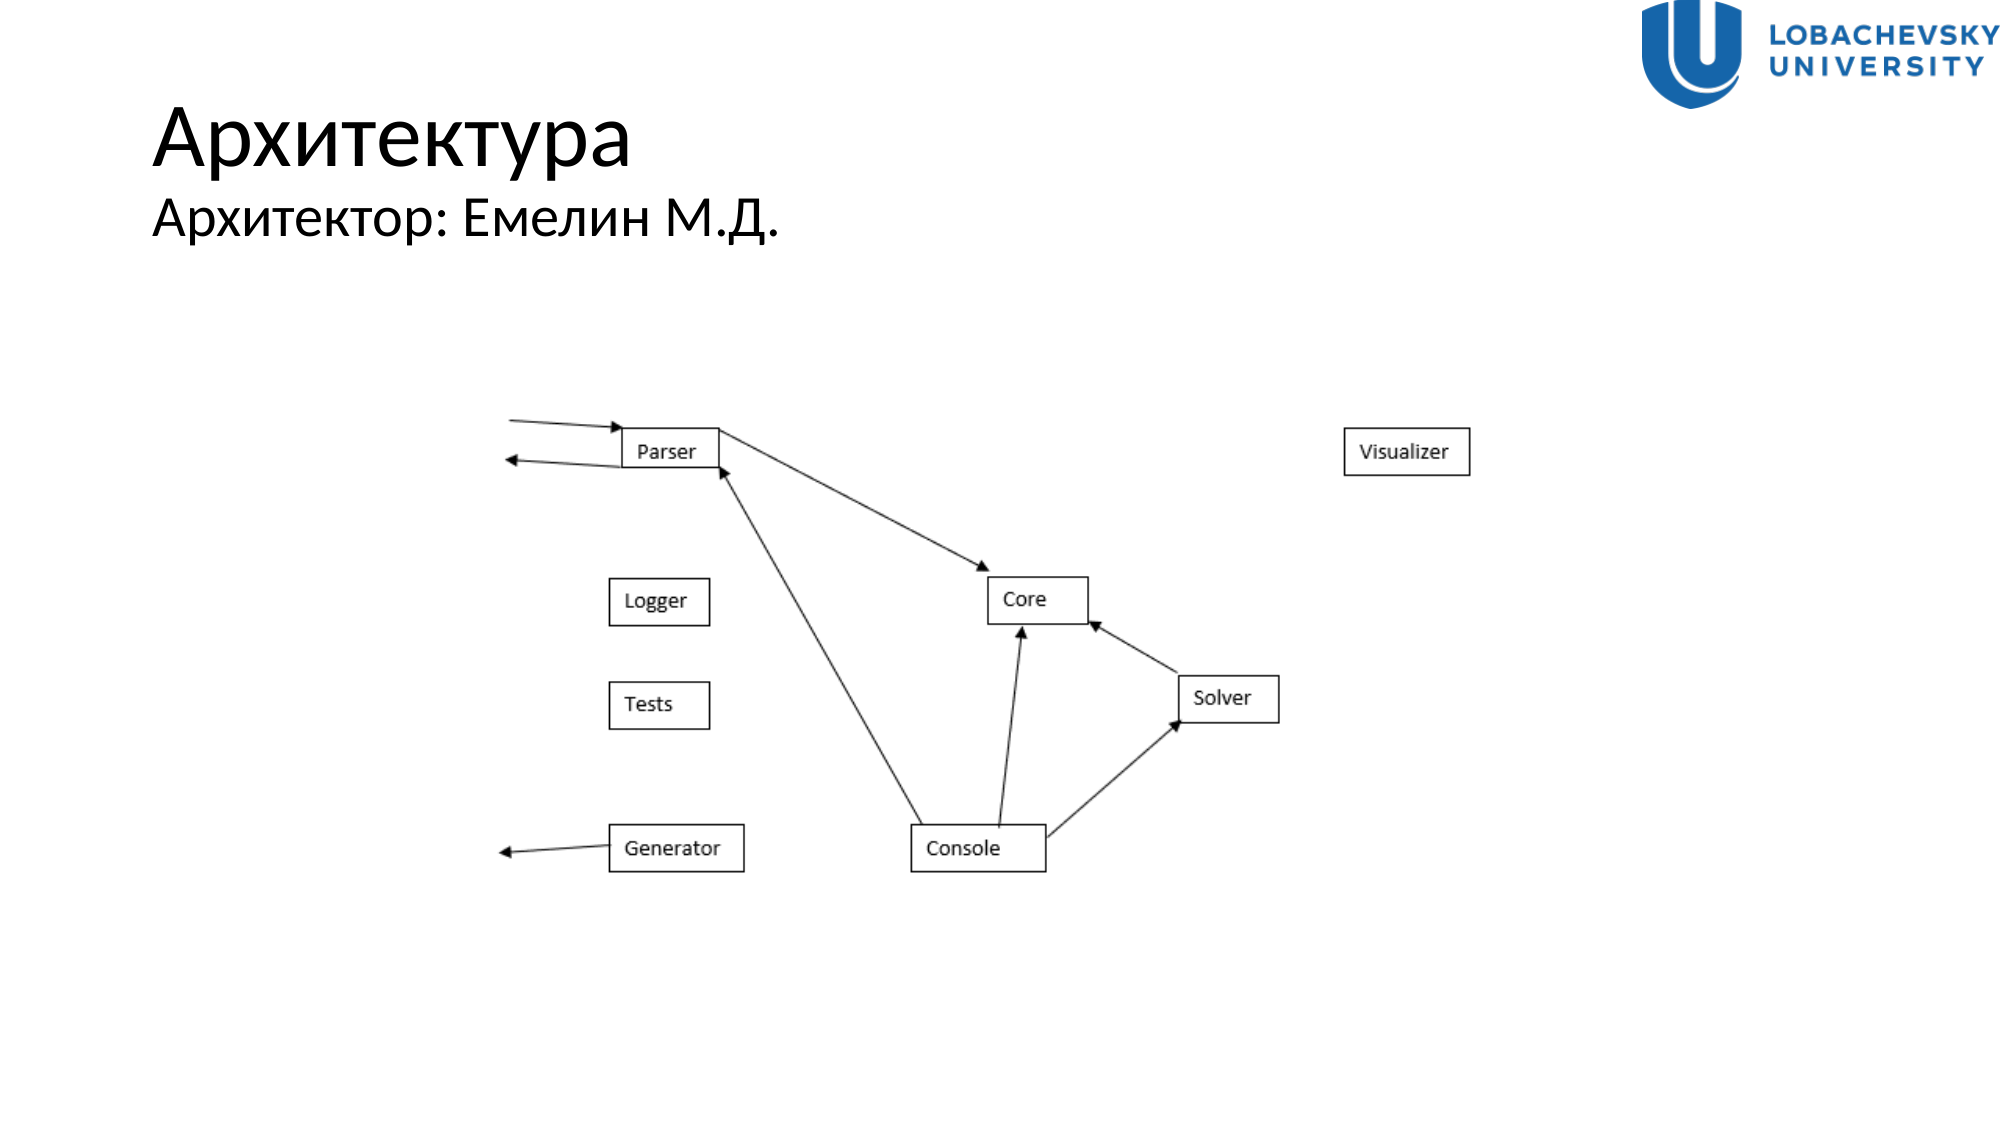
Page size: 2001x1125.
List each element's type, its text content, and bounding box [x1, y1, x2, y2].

title Архитектура Архитектор: Емелин М.Д. [137, 59, 1863, 278]
picture [1641, 0, 2000, 110]
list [487, 376, 1513, 917]
